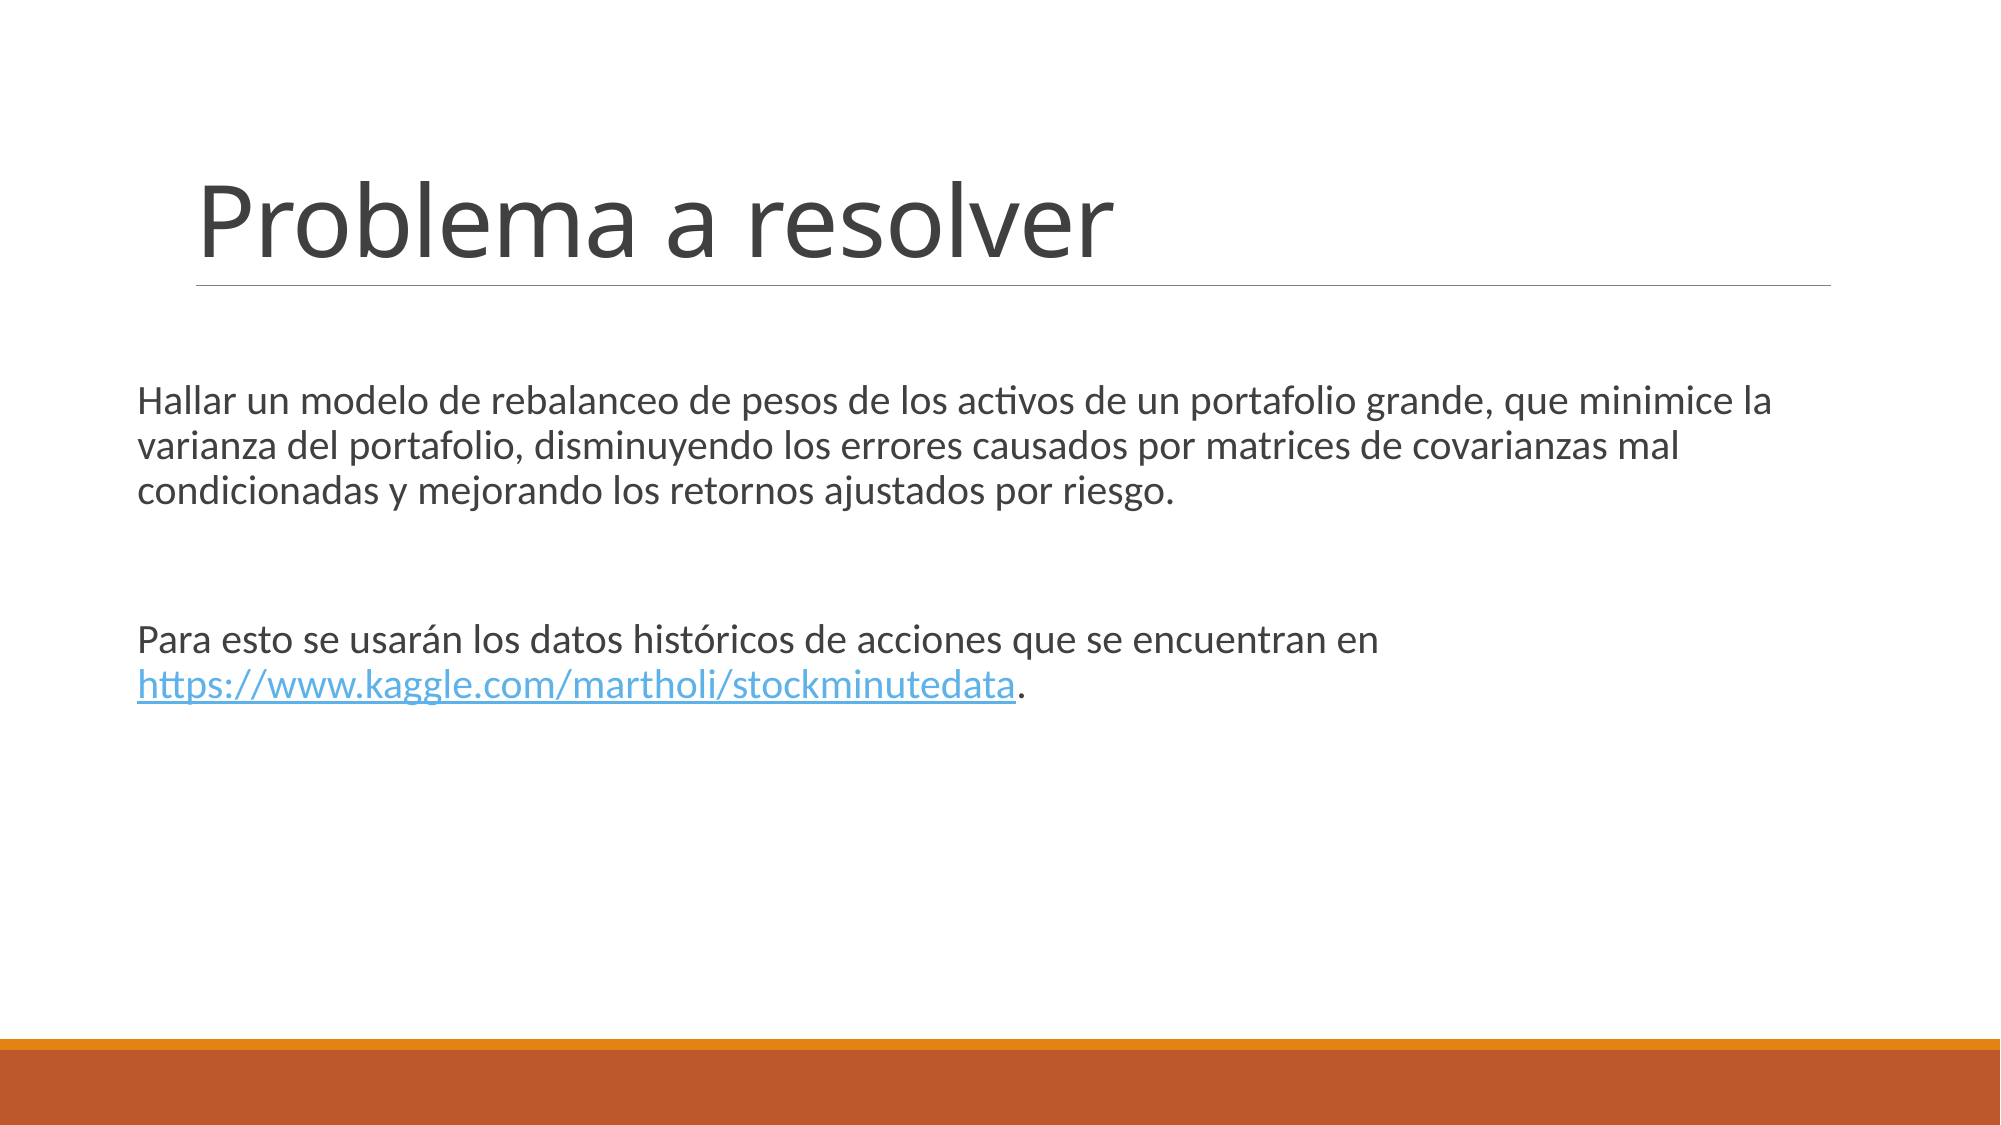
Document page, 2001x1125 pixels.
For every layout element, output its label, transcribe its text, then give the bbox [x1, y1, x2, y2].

list Hallar un modelo de rebalanceo de pesos de los activos de un portafolio grande, que minimice la varianza del portafolio, disminuyendo los errores causados por matrices de covarianzas mal condicionadas y mejorando los retornos ajustados por riesgo. Para esto se usarán los datos históricos de acciones que se encuentran en https://www.kaggle.com/martholi/stockminutedata. [137, 370, 1863, 1085]
title Problema a resolver [180, 47, 1830, 285]
